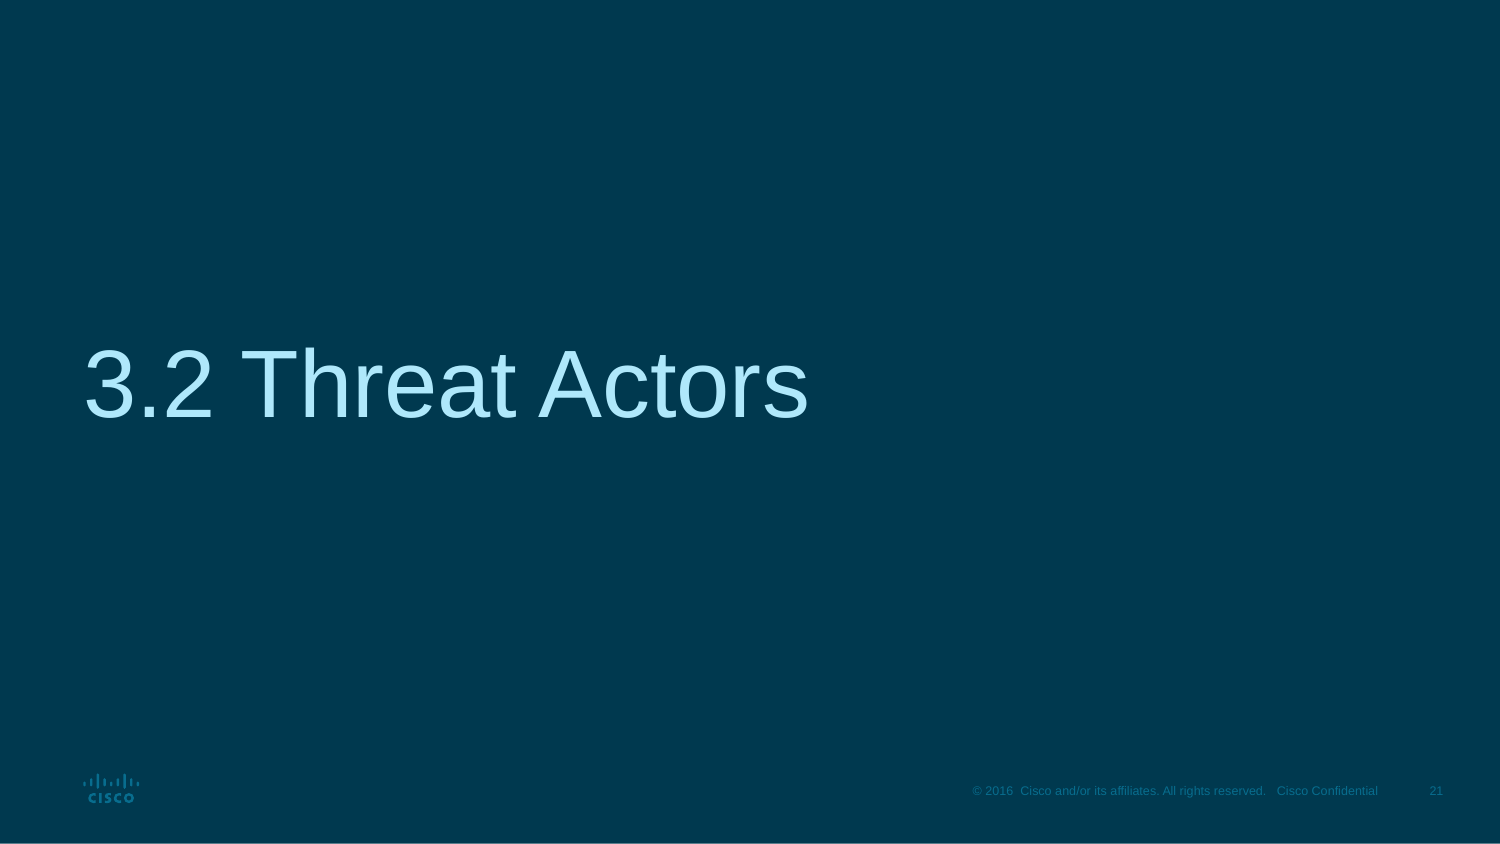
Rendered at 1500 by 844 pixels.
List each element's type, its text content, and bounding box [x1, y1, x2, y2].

title 3.2 Threat Actors [68, 293, 1356, 446]
